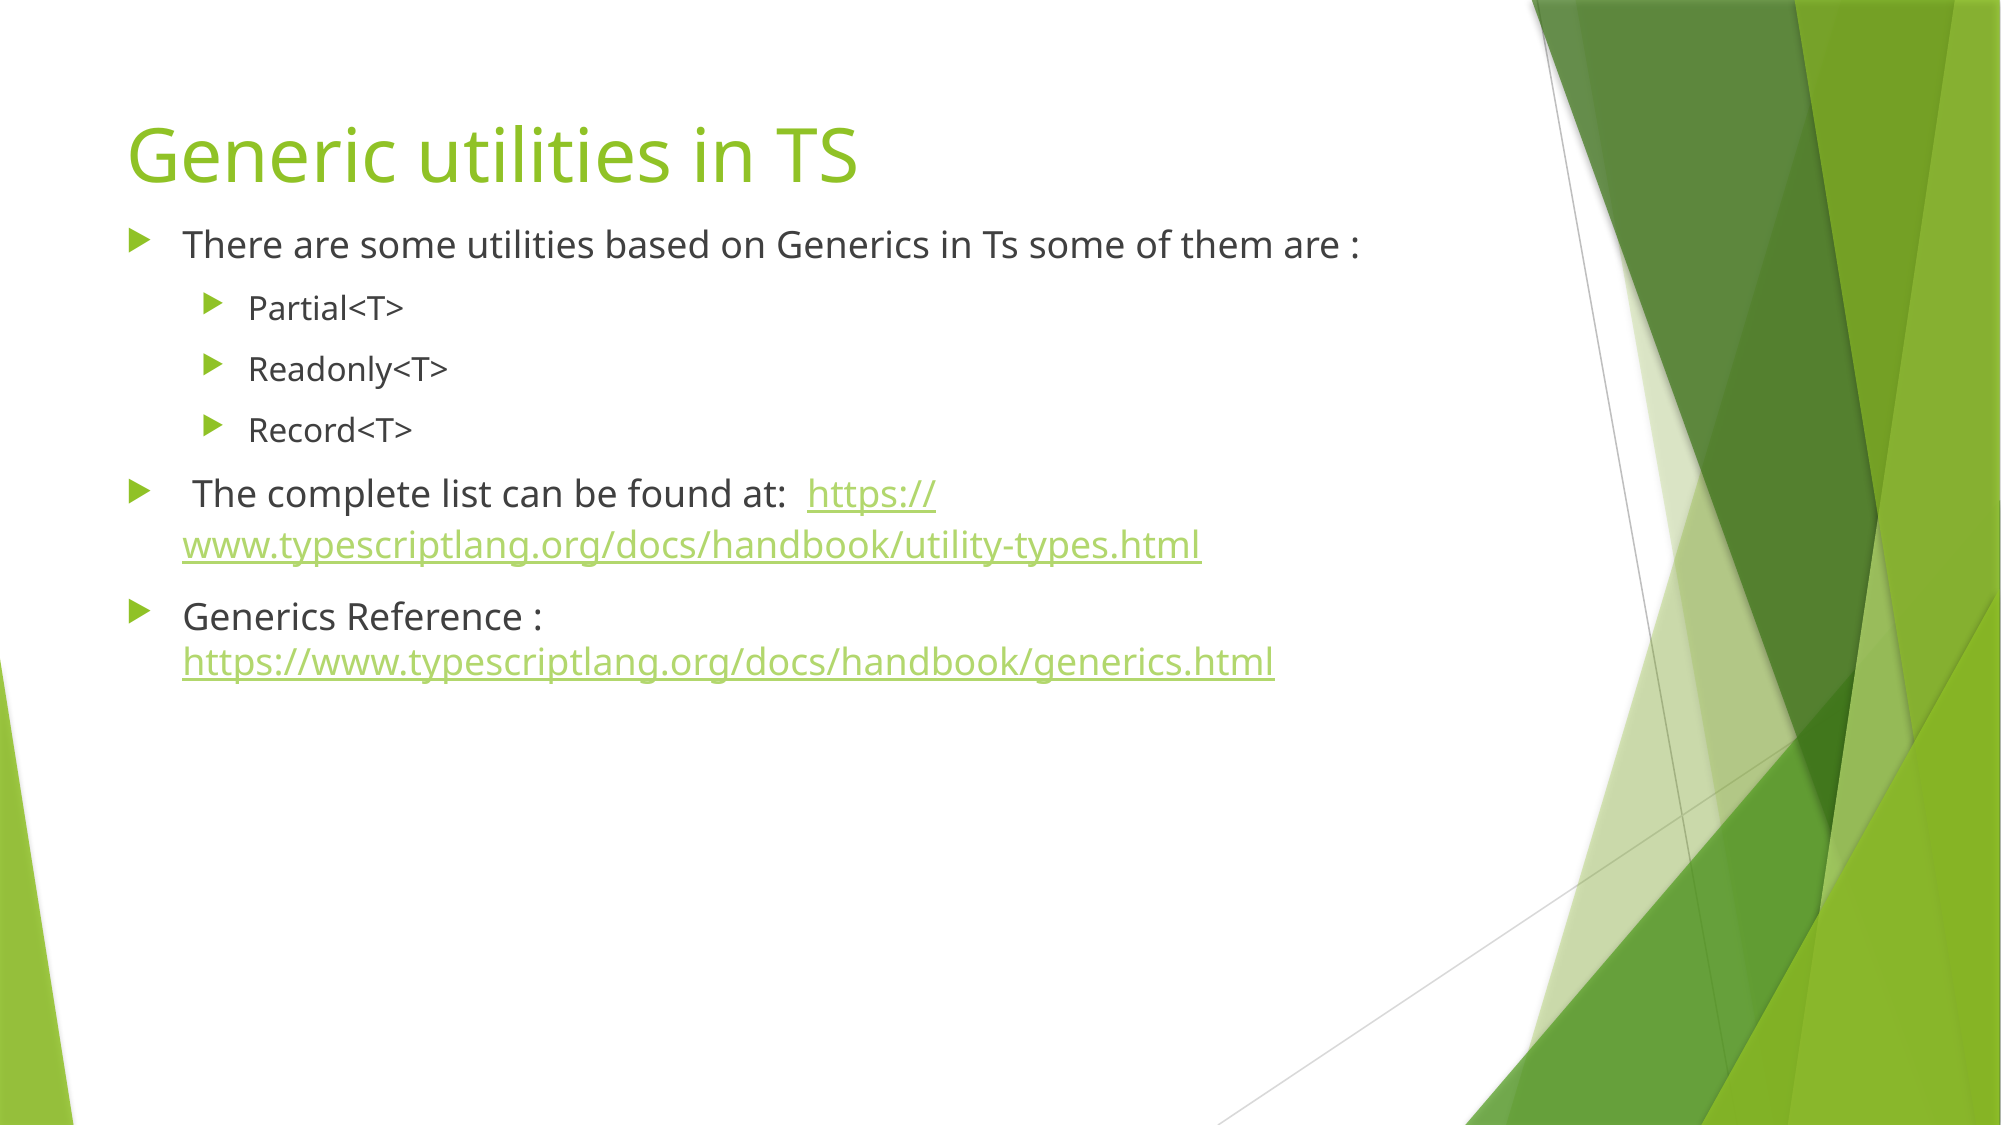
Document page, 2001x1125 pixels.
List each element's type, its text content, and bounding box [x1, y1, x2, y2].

list There are some utilities based on Generics in Ts some of them are : Partial<T> Readonly<T> Record<T> The complete list can be found at: https://www.typescriptlang.org/docs/handbook/utility-types.html Generics Reference : https://www.typescriptlang.org/docs/handbook/generics.html [111, 213, 1522, 992]
title Generic utilities in TS [111, 99, 1522, 213]
